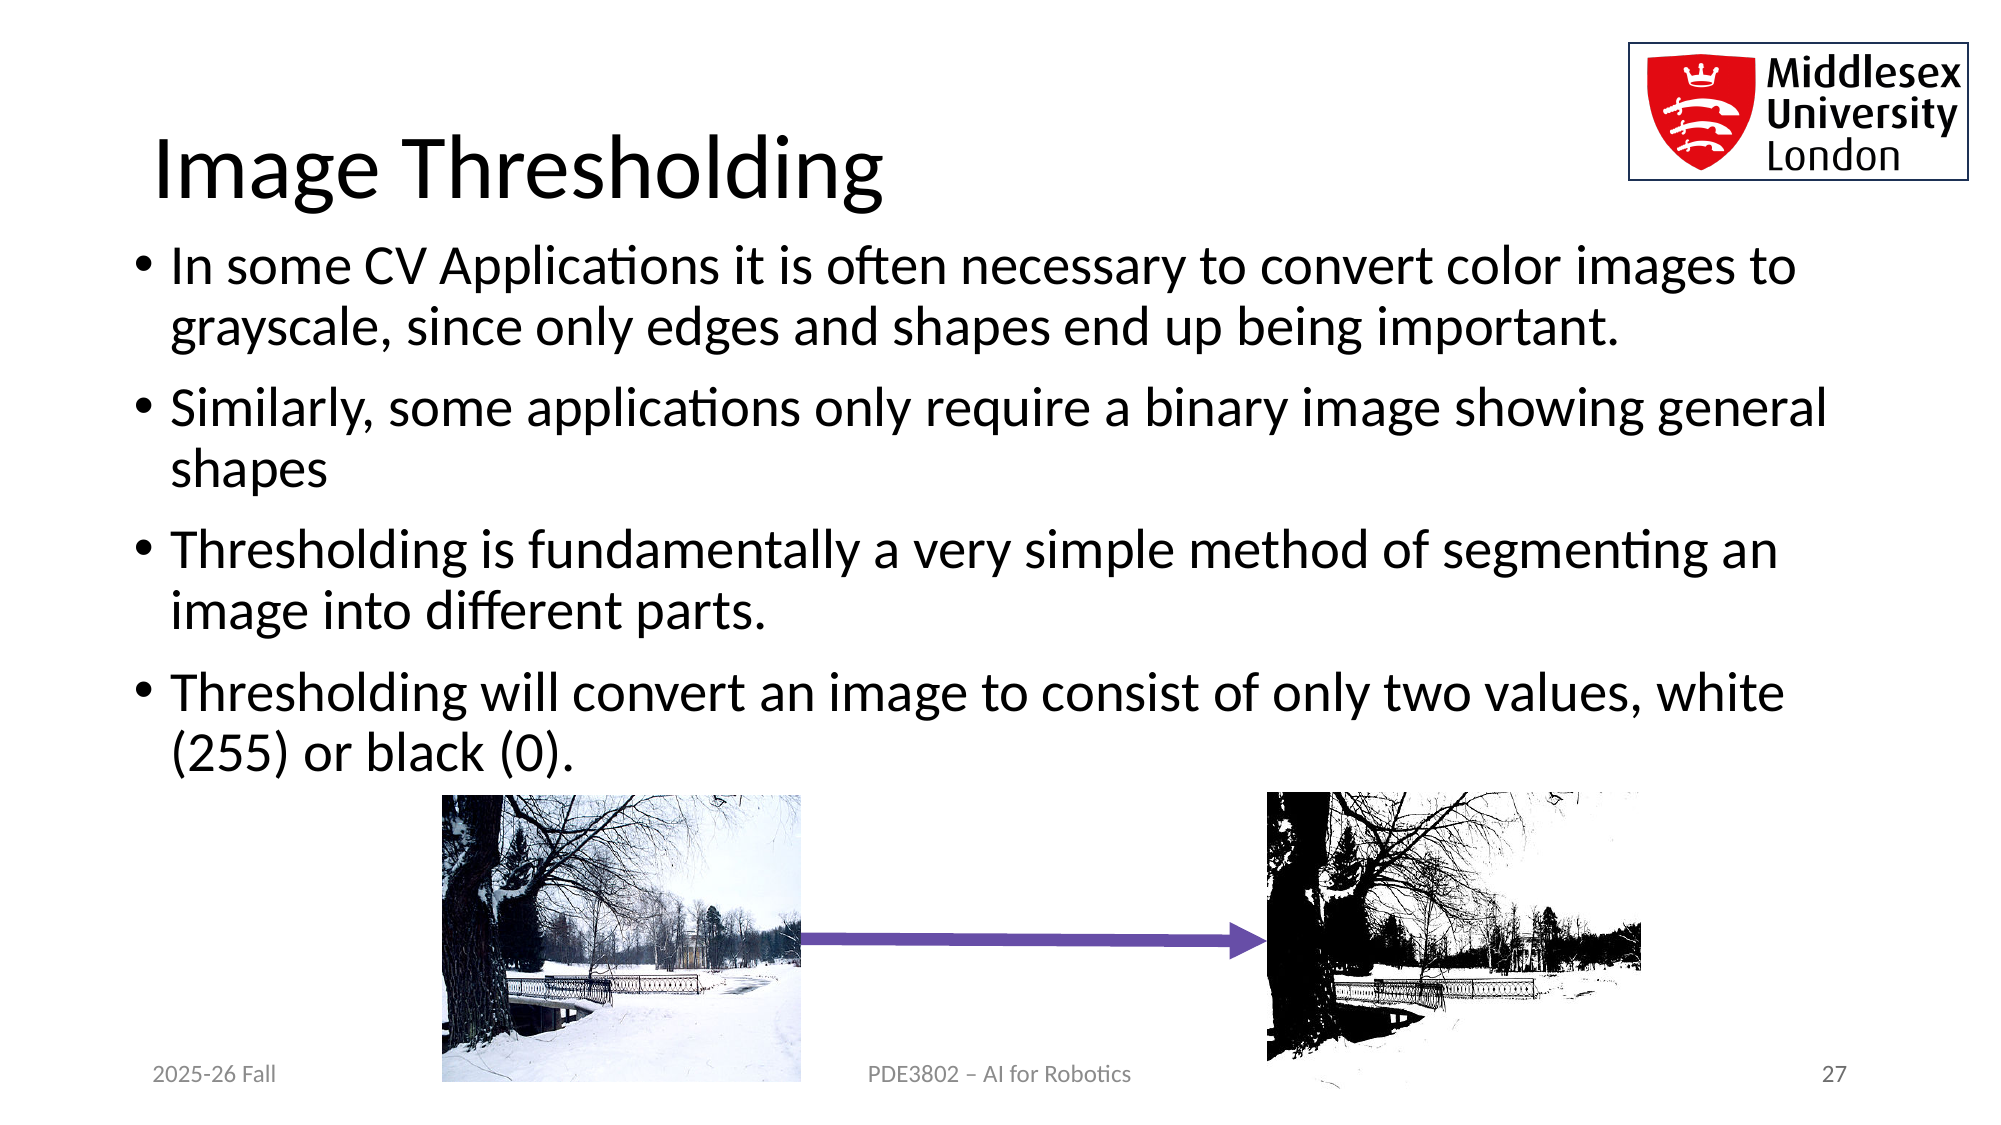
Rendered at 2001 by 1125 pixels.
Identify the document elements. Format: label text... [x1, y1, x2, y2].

picture [442, 795, 801, 1082]
footer PDE3802 – AI for Robotics [662, 1042, 1338, 1103]
picture [1267, 792, 1641, 1090]
picture [1630, 44, 1967, 179]
slide_number 27 [1412, 1042, 1863, 1103]
slide_number 2025-26 Fall [137, 1042, 588, 1103]
list In some CV Applications it is often necessary to convert color images to grayscale, since only edges and shapes end up being important. Similarly, some applications only require a binary image showing general shapes Thresholding is fundamentally a very simple method of segmenting an image into different parts. Thresholding will convert an image to consist of only two values, white (255) or black (0). [118, 228, 1863, 793]
title Image Thresholding [137, 59, 1585, 228]
